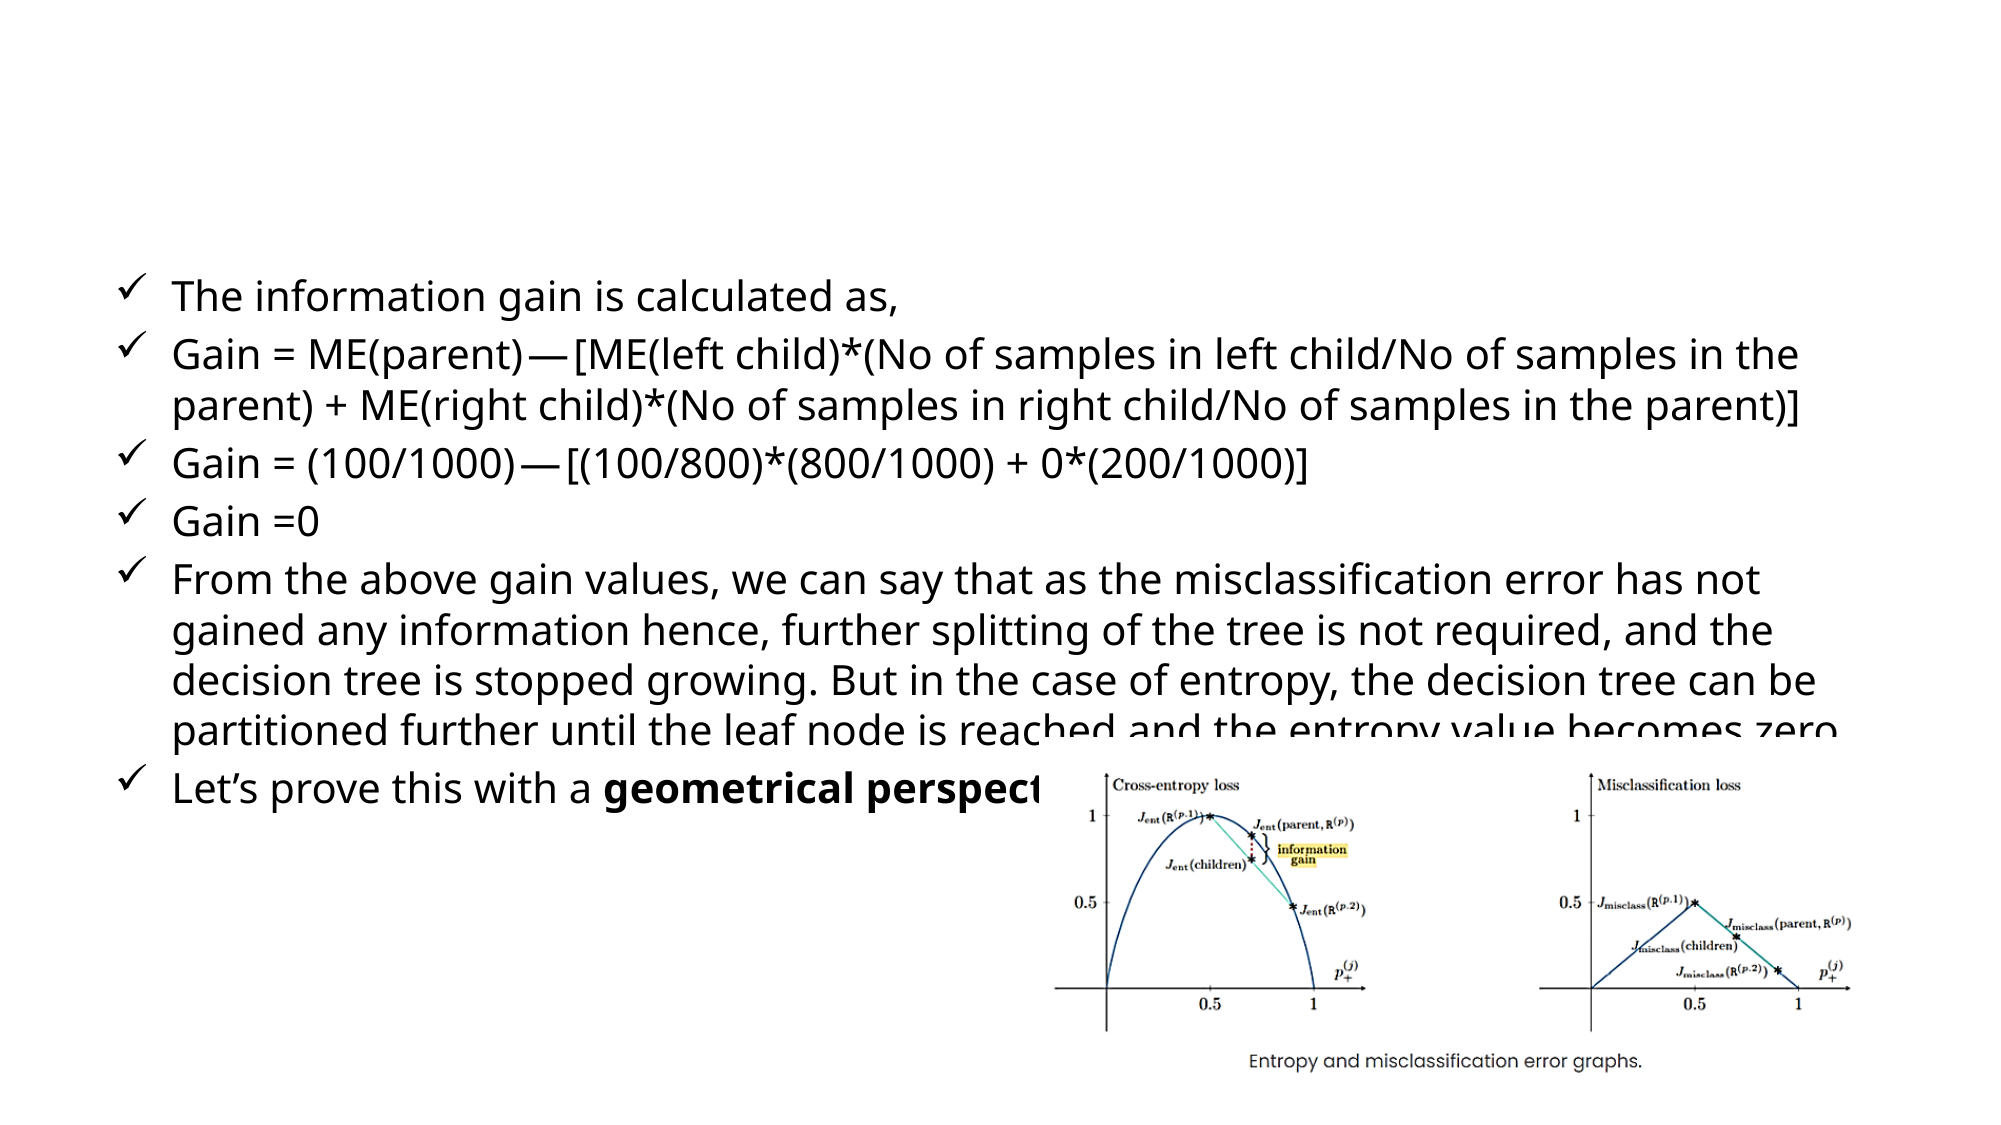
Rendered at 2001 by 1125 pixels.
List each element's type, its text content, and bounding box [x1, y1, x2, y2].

picture [1039, 737, 1896, 1079]
list The information gain is calculated as, Gain = ME(parent) — [ME(left child)*(No of samples in left child/No of samples in the parent) + ME(right child)*(No of samples in right child/No of samples in the parent)] Gain = (100/1000) — [(100/800)*(800/1000) + 0*(200/1000)] Gain =0 From the above gain values, we can say that as the misclassification error has not gained any information hence, further splitting of the tree is not required, and the decision tree is stopped growing. But in the case of entropy, the decision tree can be partitioned further until the leaf node is reached and the entropy value becomes zero. Let’s prove this with a geometrical perspective. [99, 262, 1900, 1005]
